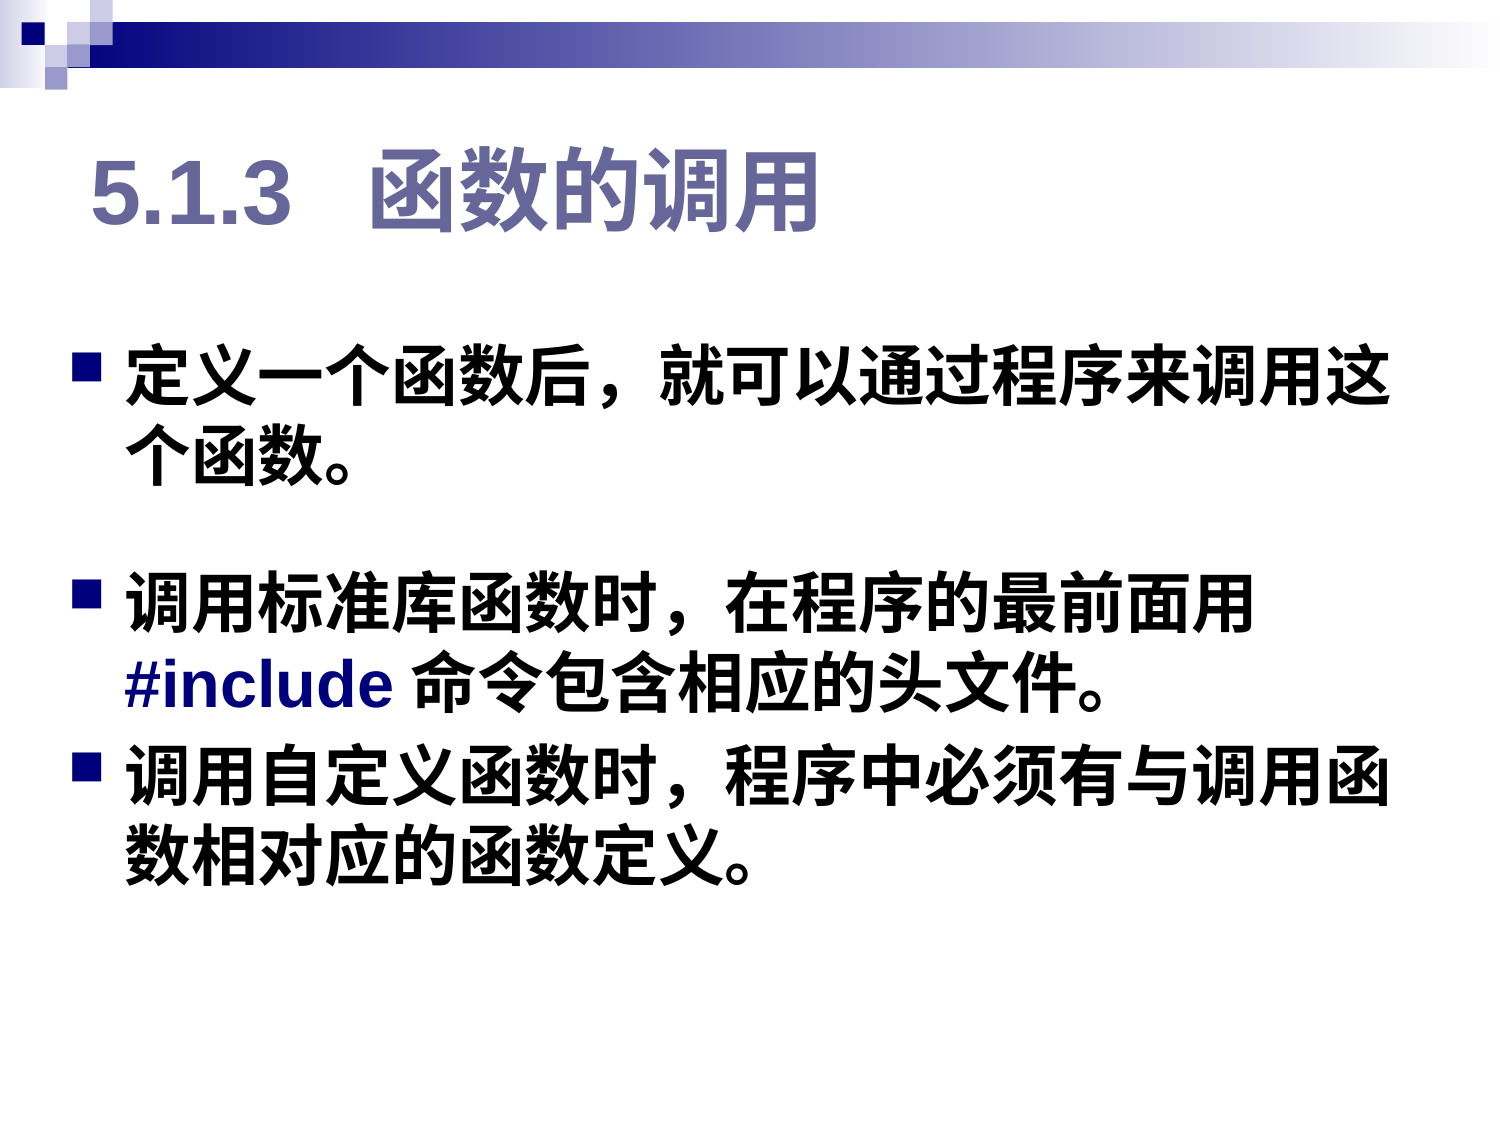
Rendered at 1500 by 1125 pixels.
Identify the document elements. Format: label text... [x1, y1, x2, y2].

list 定义一个函数后，就可以通过程序来调用这个函数。 调用标准库函数时，在程序的最前面用#include命令包含相应的头文件。 调用自定义函数时，程序中必须有与调用函数相对应的函数定义。 [53, 326, 1459, 988]
title 5.1.3 函数的调用 [75, 75, 1425, 300]
